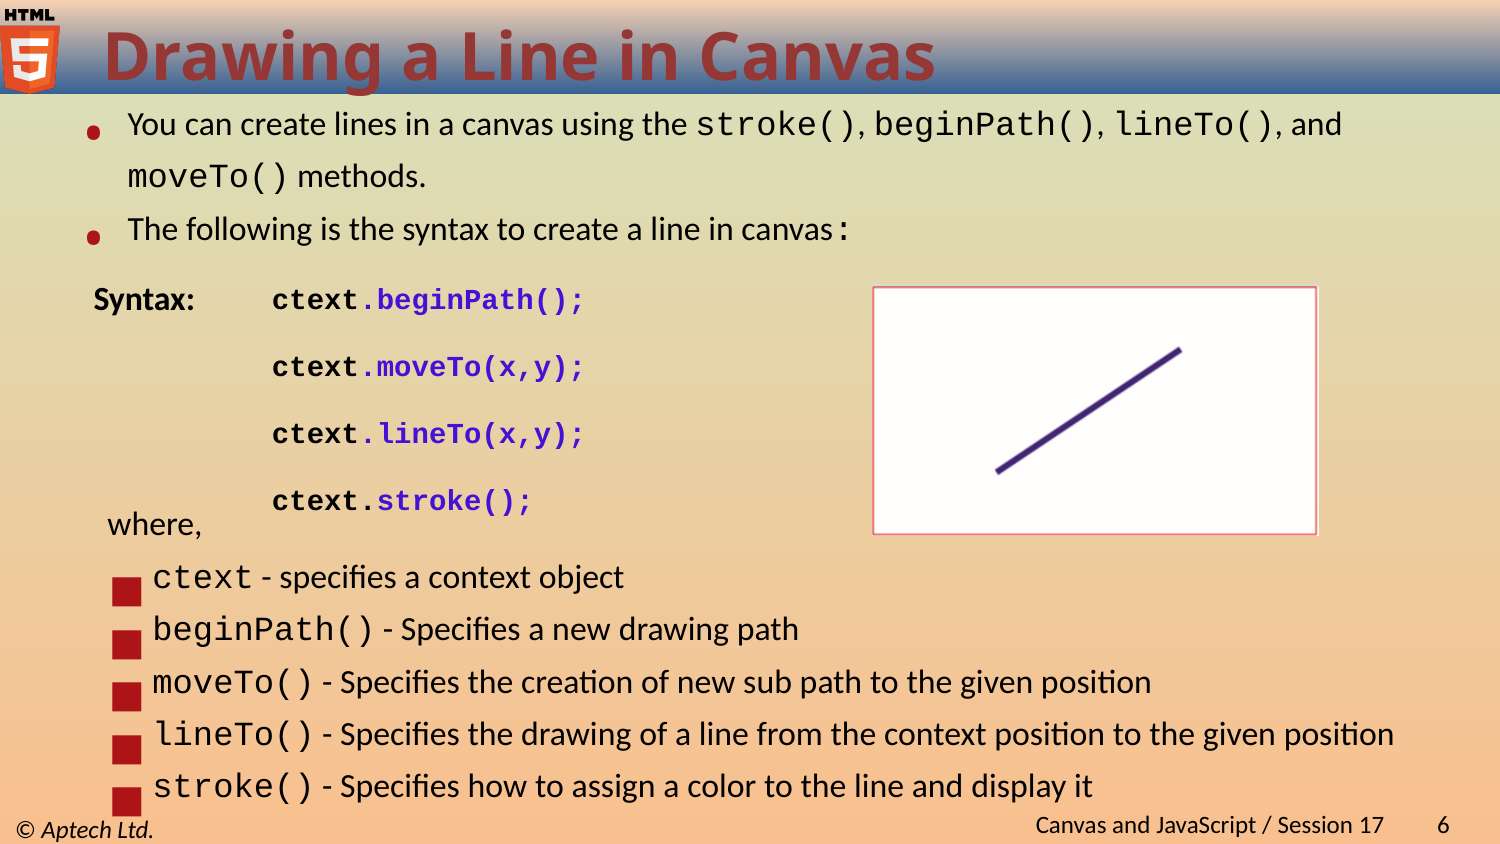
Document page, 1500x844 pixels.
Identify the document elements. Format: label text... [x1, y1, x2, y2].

text_box You can create lines in a canvas using the stroke(), beginPath(), lineTo(), and moveTo() methods. The following is the syntax to create a line in canvas: [37, 150, 1375, 282]
text_box ctext.beginPath(); ctext.moveTo(x,y); ctext.lineTo(x,y); ctext.stroke(); [256, 283, 672, 494]
text_box Syntax: [78, 295, 256, 332]
picture [0, 9, 72, 94]
text_box where, ctext - specifies a context object beginPath() - Specifies a new drawing path moveTo() - Specifies the creation of new sub path to the given position lineTo() - Specifies the drawing of a line from the context position to the given position stroke() - Specifies how to assign a color to the line and display it [62, 518, 1475, 819]
footer Canvas and JavaScript / Session 17 [412, 819, 1400, 835]
picture [872, 284, 1320, 536]
slide_number 6 [1400, 819, 1465, 835]
title Drawing a Line in Canvas [87, 28, 1338, 79]
